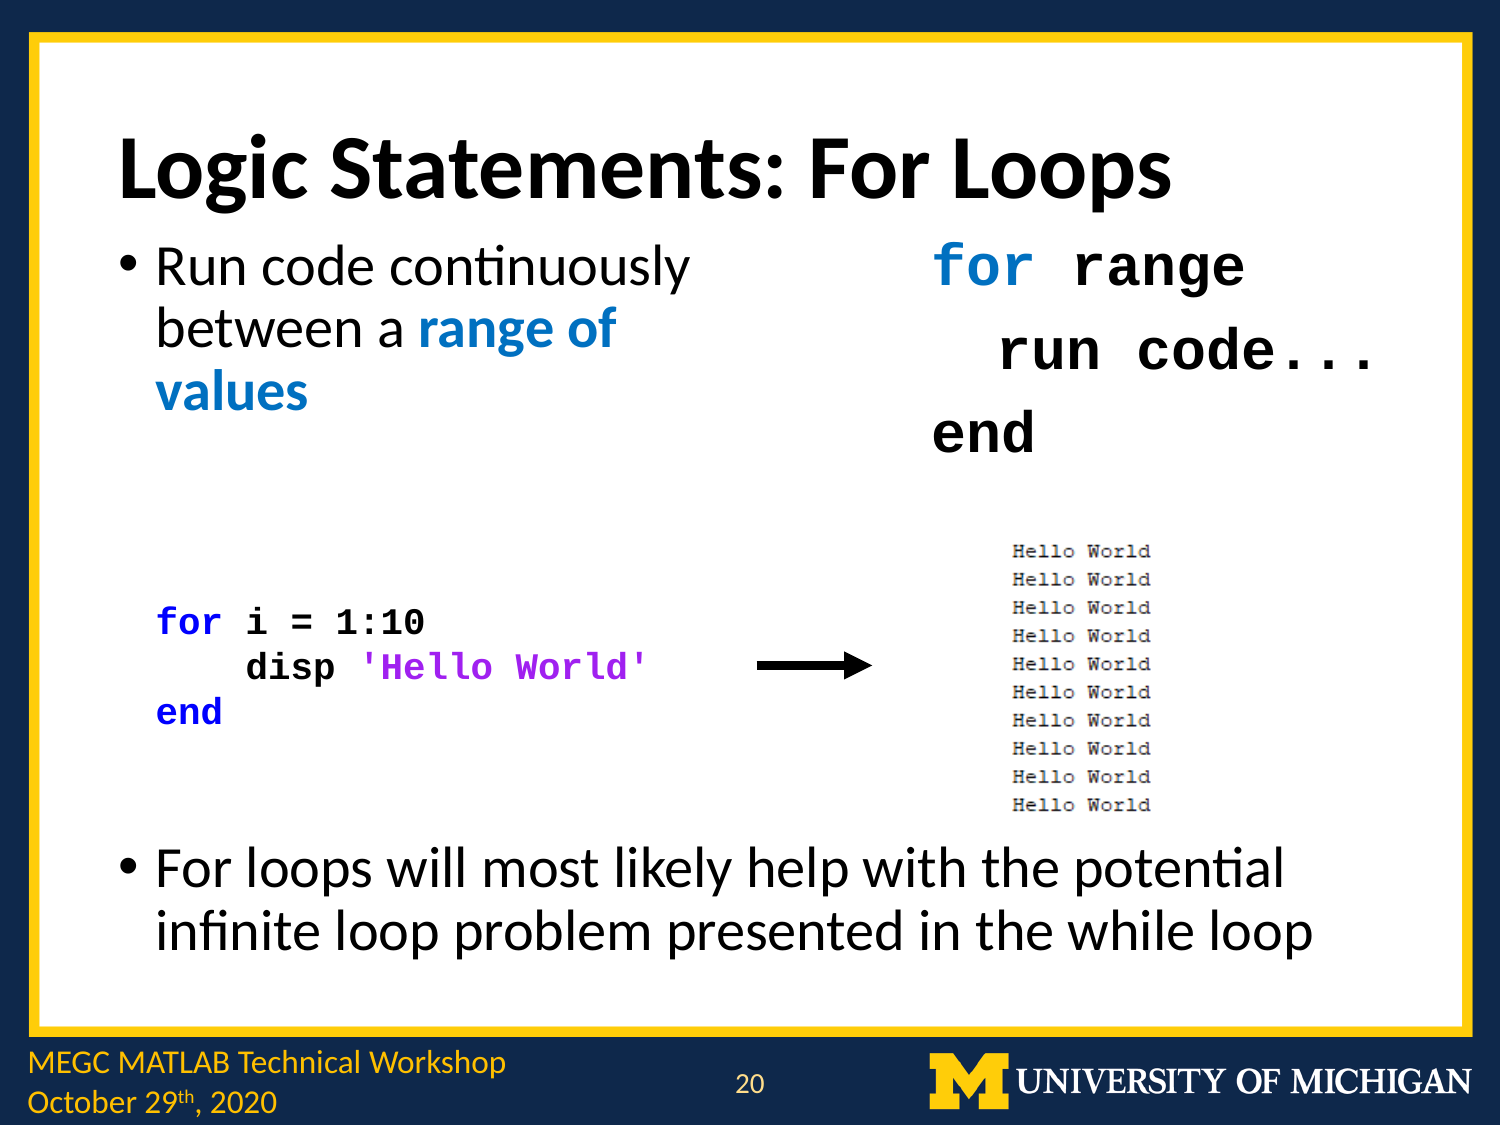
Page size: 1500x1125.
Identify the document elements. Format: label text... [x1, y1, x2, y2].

list For loops will most likely help with the potential infinite loop problem presented in the while loop [103, 829, 1397, 997]
text_box Run code continuously between a range of values [103, 227, 749, 802]
slide_number 20 [581, 1051, 919, 1112]
text_box for i = 1:10 disp 'Hello World' end [140, 589, 891, 740]
text_box for range run code... end [749, 227, 1397, 803]
picture [0, 0, 1500, 1125]
text_box MEGC MATLAB Technical Workshop October 29th, 2020 [12, 1033, 552, 1125]
title Logic Statements: For Loops [103, 59, 1397, 227]
